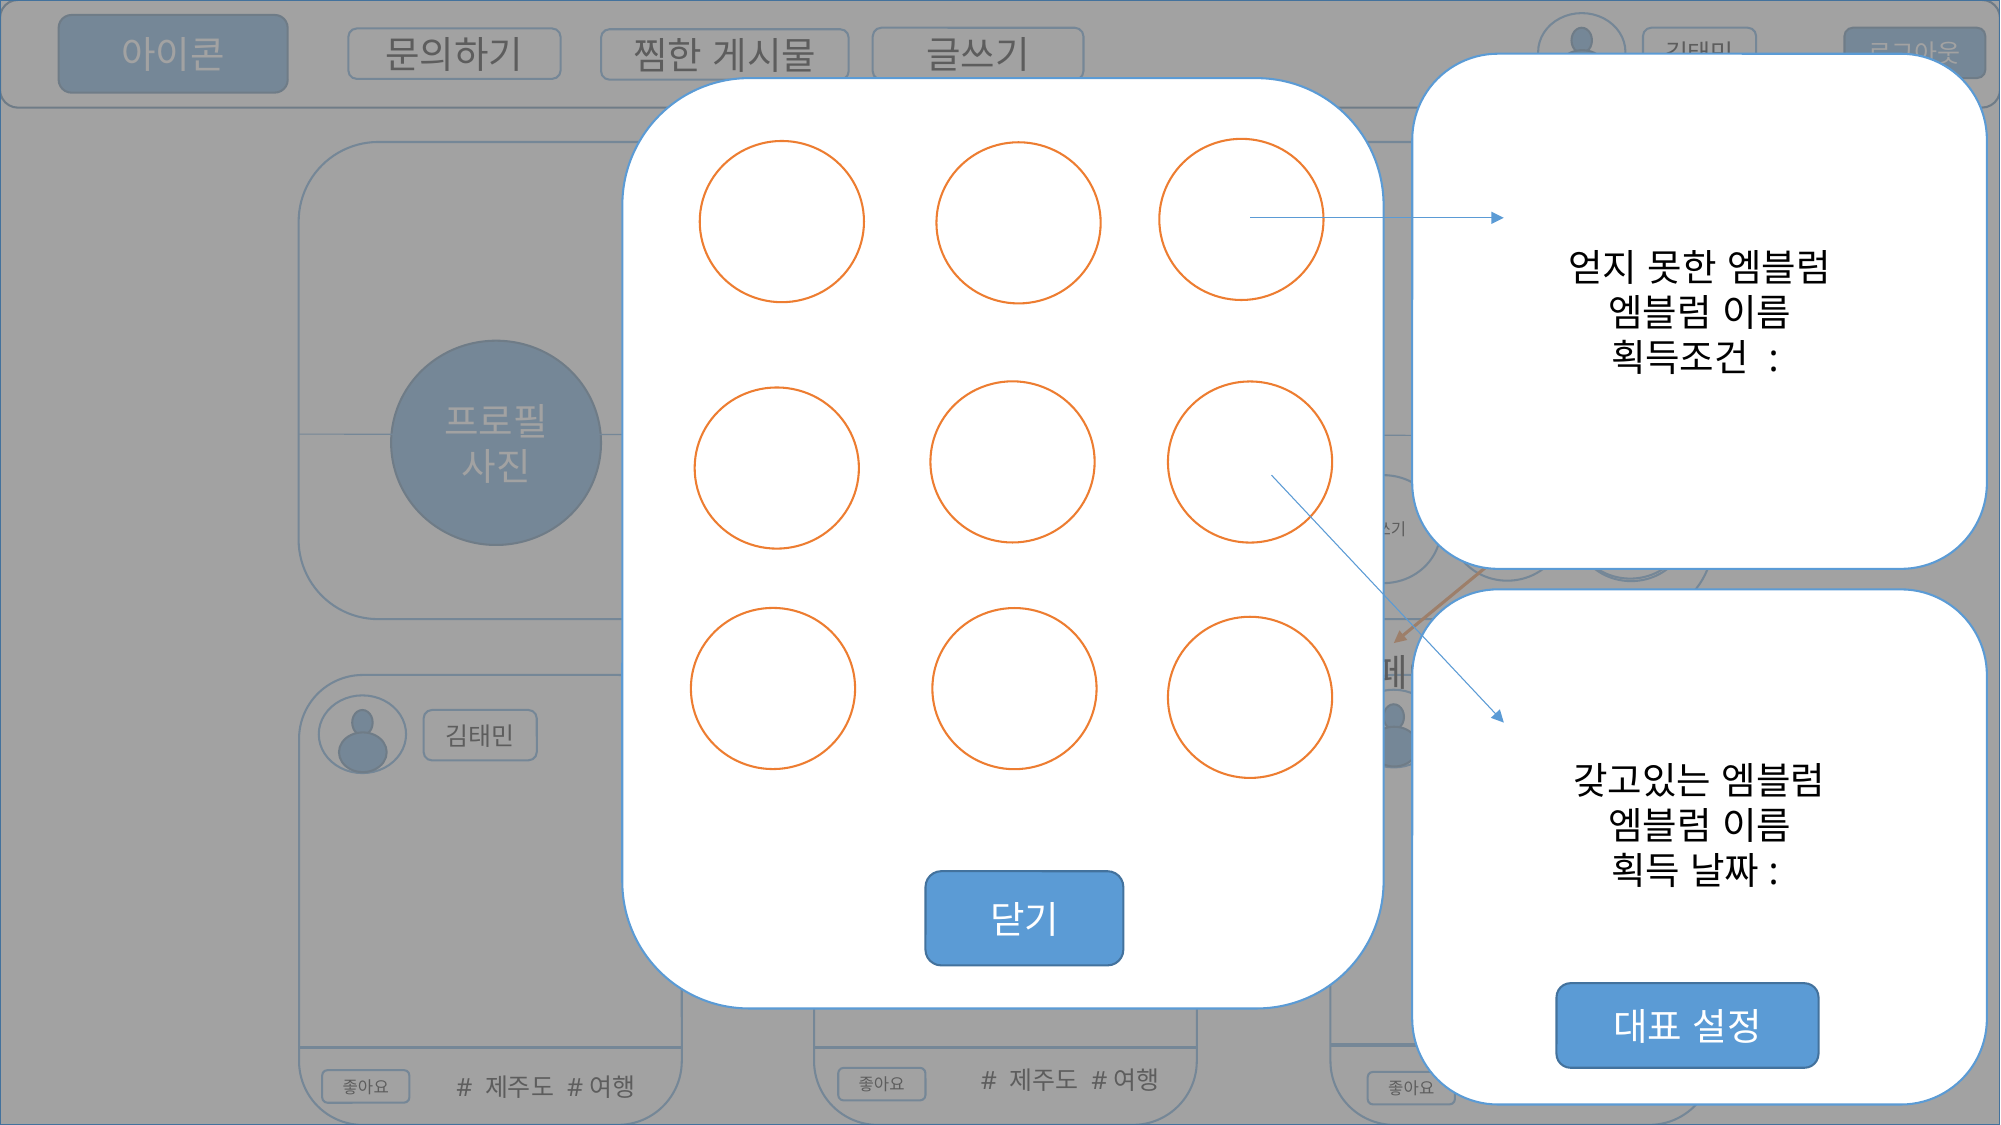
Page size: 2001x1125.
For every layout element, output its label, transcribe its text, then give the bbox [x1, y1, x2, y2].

text_box [621, 77, 1385, 434]
text_box 갖고있는 엠블럼 엠블럼 이름 획득 날짜: [1411, 588, 1988, 1106]
text_box [698, 139, 866, 304]
text_box [1158, 137, 1325, 302]
text_box [1171, 380, 1298, 434]
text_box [1298, 380, 1371, 475]
text_box [1166, 436, 1298, 544]
text_box 대표 설정 [1555, 982, 1820, 1069]
text_box 닫기 [924, 870, 1125, 967]
text_box [931, 606, 1098, 771]
text_box [689, 606, 857, 771]
text_box [1166, 615, 1329, 779]
text_box [929, 436, 1096, 544]
text_box [693, 436, 860, 550]
text_box [701, 386, 853, 434]
text_box [934, 380, 1091, 434]
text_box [1271, 475, 1504, 723]
text_box [621, 436, 1385, 1010]
text_box [0, 0, 2000, 1125]
text_box [935, 141, 1102, 305]
text_box 얻지 못한 엠블럼 엠블럼 이름 획득조건 : [1411, 52, 1988, 570]
